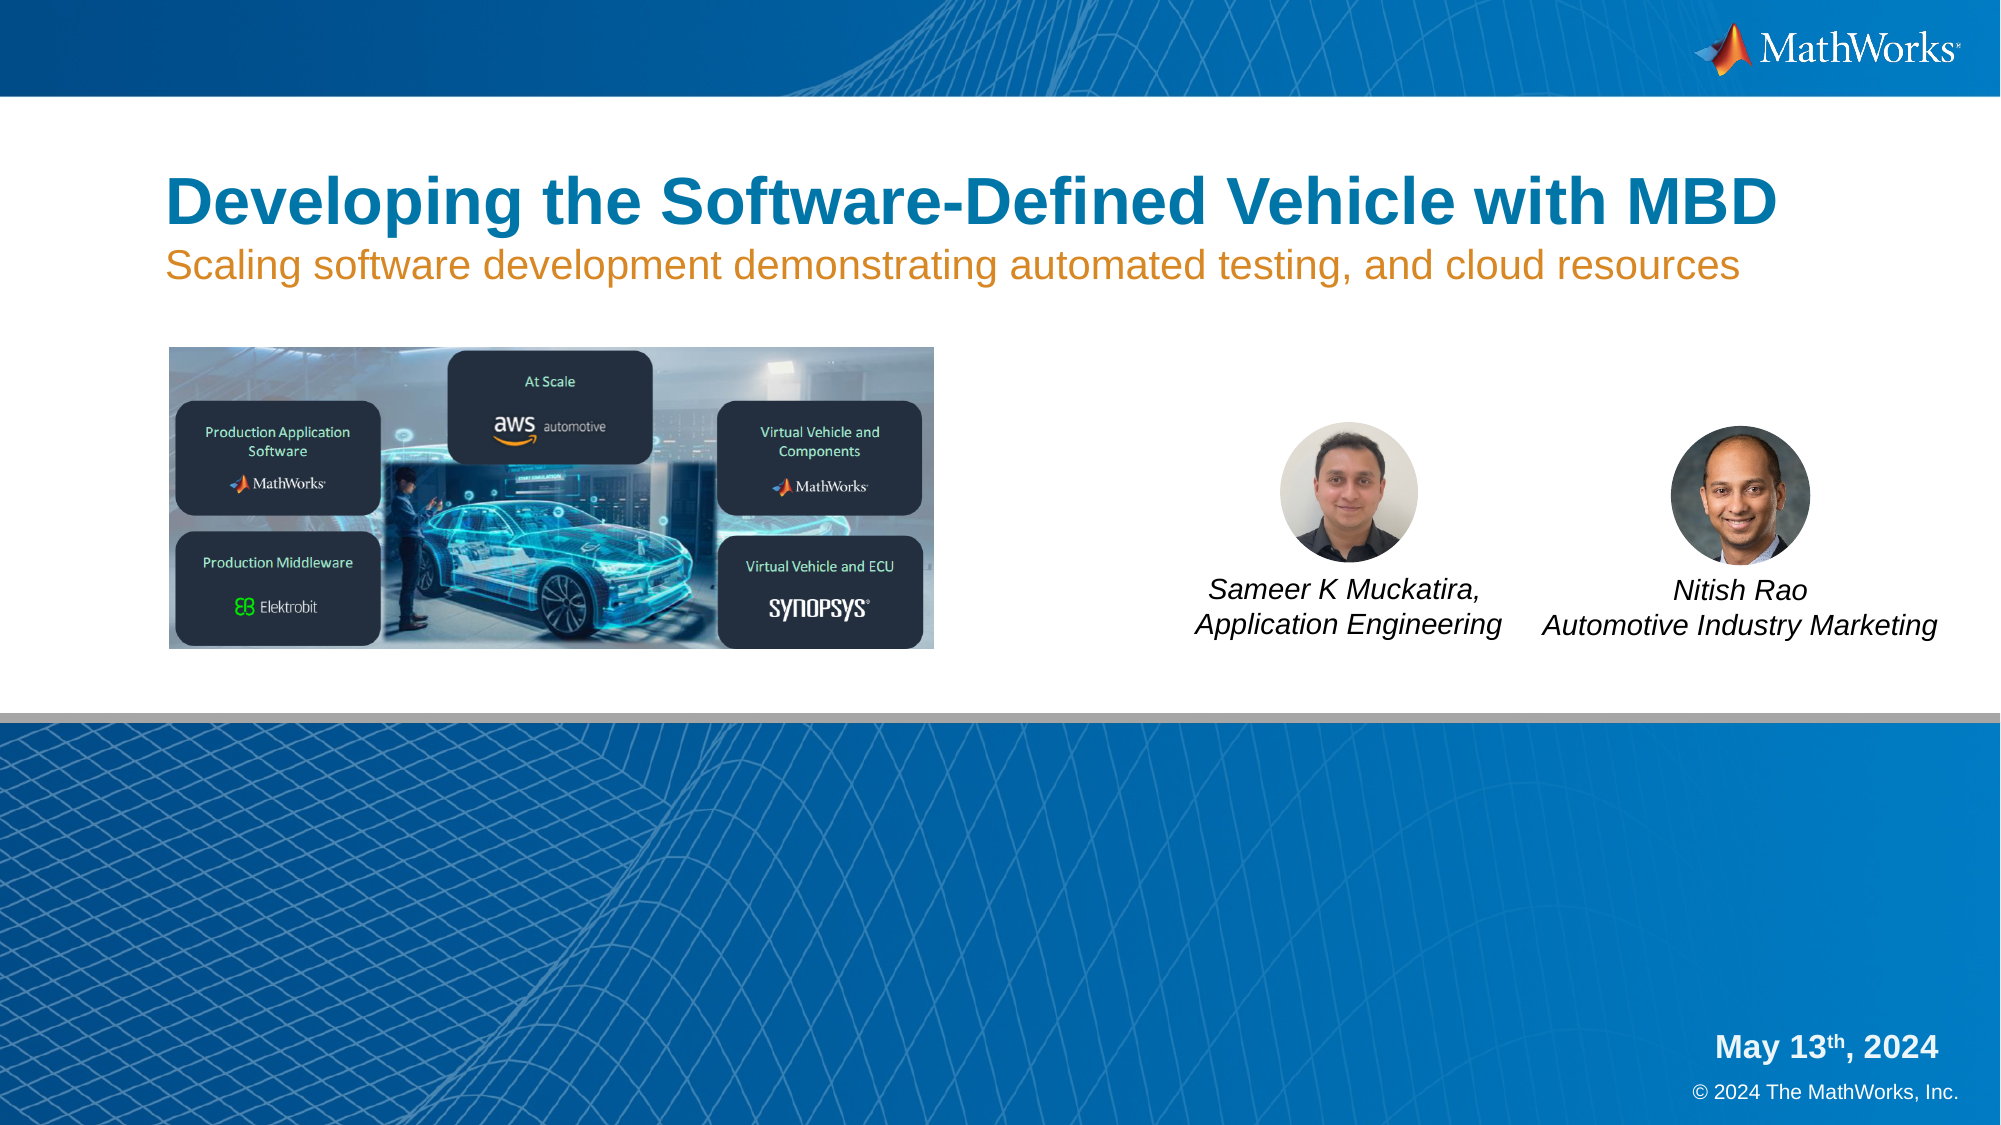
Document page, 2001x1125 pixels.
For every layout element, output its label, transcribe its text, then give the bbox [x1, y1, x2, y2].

subtitle May 13th, 2024 [253, 1017, 1954, 1084]
text_box Sameer K Muckatira, Application Engineering [1176, 562, 1522, 648]
text_box Nitish Rao Automotive Industry Marketing [1508, 564, 1973, 649]
picture [0, 0, 2001, 713]
picture [0, 723, 2001, 1125]
title Developing the Software-Defined Vehicle with MBD Scaling software development demonstrating automated testing, and cloud resources [150, 149, 1908, 450]
